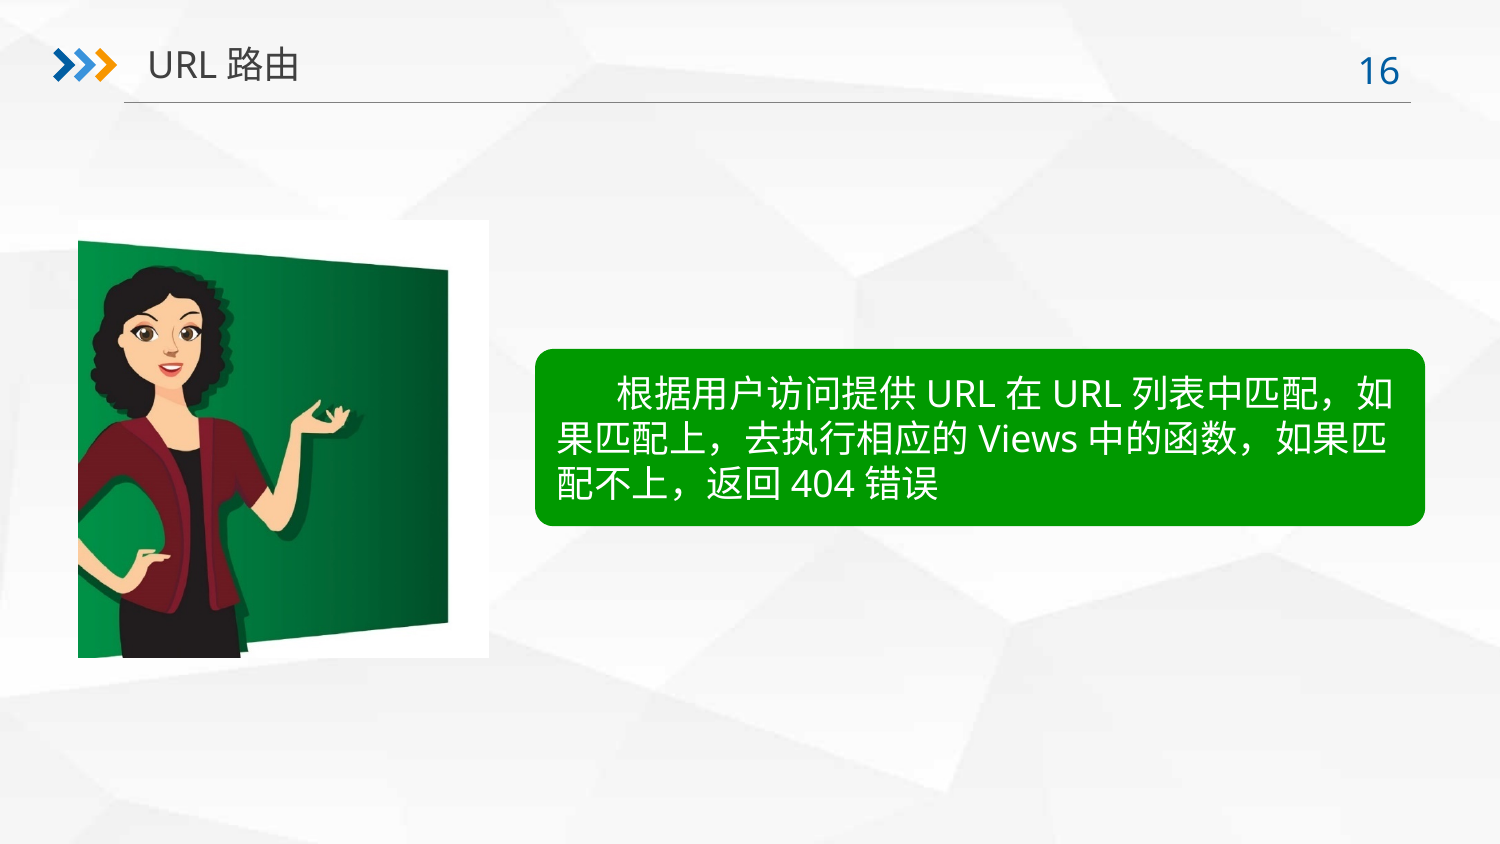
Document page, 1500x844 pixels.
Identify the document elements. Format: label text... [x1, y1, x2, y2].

picture [0, 0, 1500, 844]
text_box URL路由 [135, 32, 313, 95]
text_box 根据用户访问提供URL在URL列表中匹配，如果匹配上，去执行相应的Views中的函数，如果匹配不上，返回404错误 [535, 348, 1426, 527]
